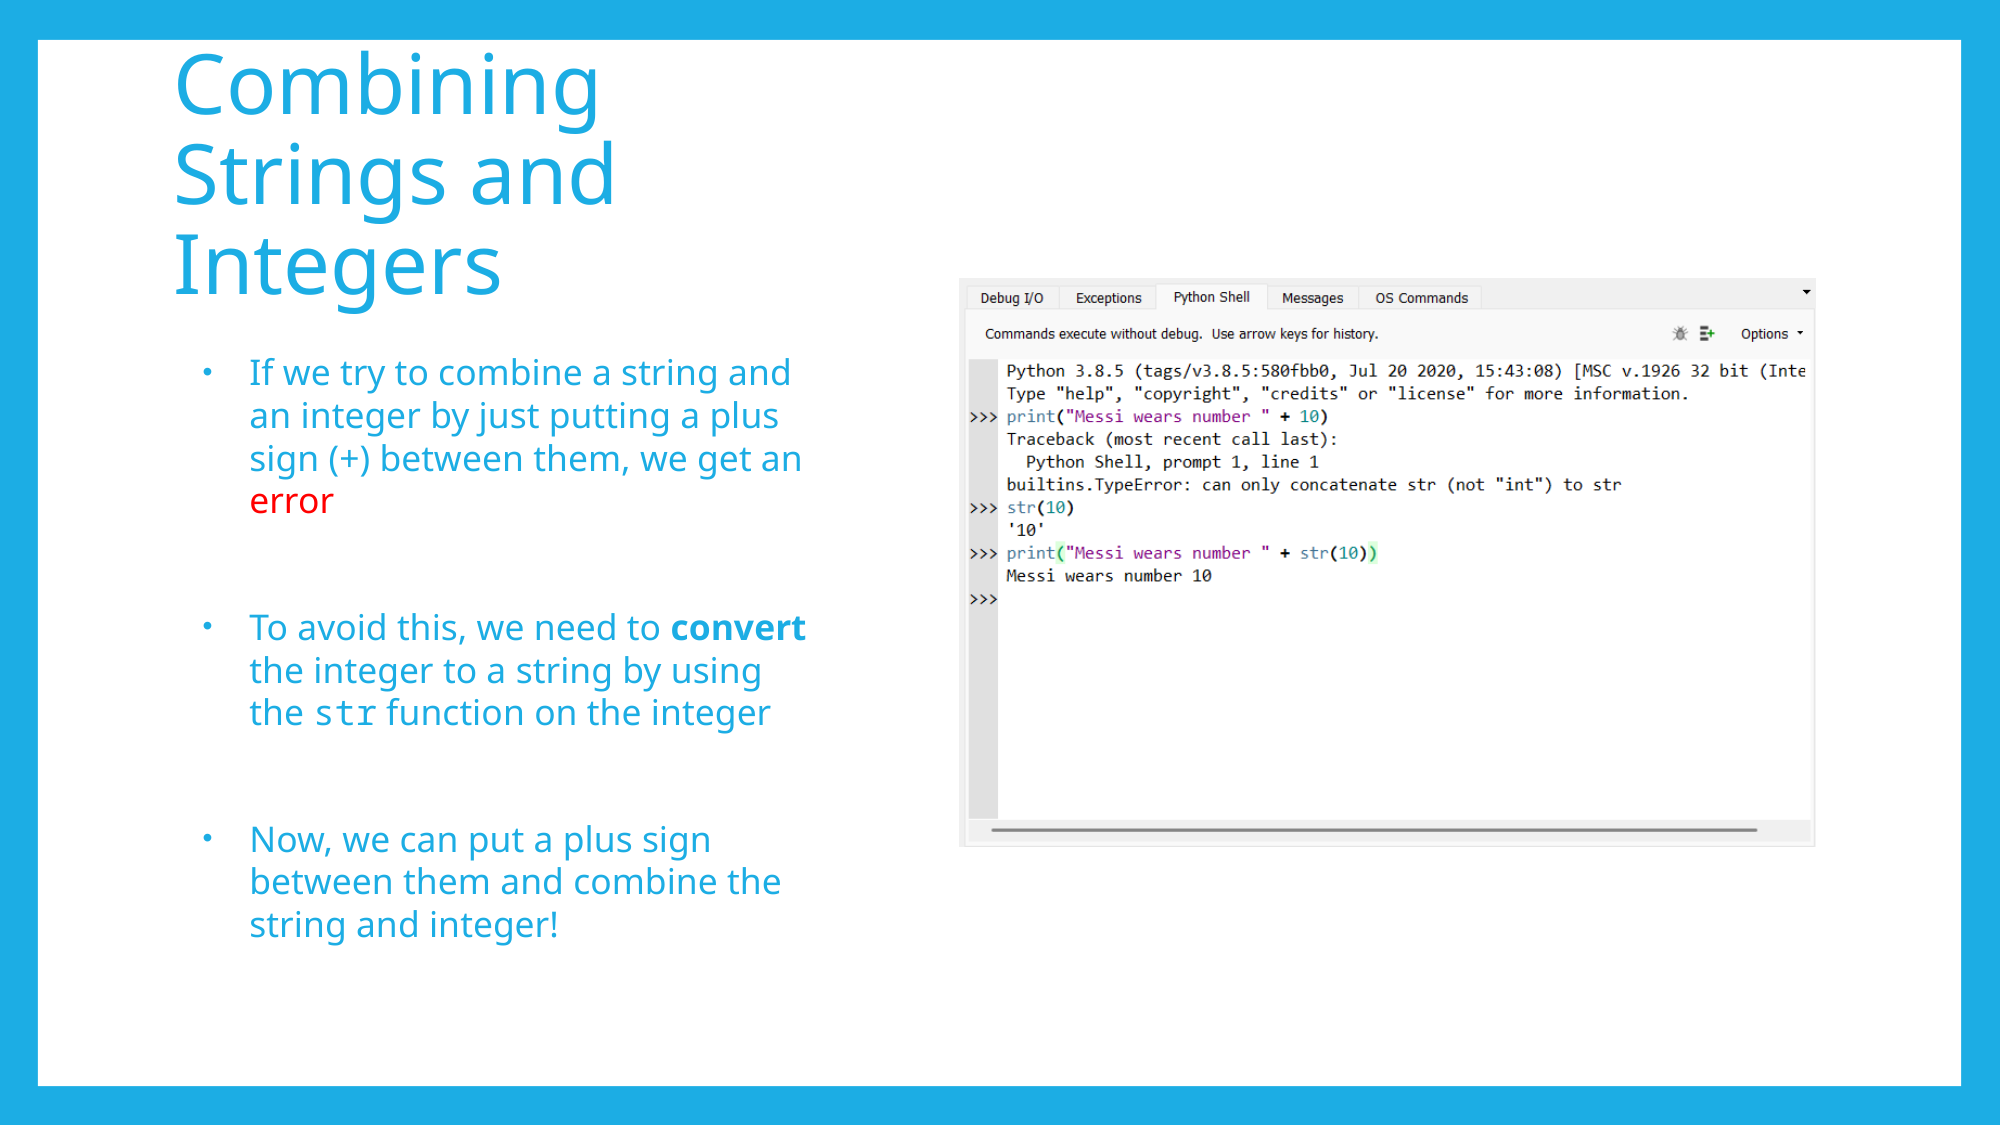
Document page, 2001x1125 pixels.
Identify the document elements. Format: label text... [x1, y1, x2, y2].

list If we try to combine a string and an integer by just putting a plus sign (+) between them, we get an error To avoid this, we need to convert the integer to a string by using the str function on the integer Now, we can put a plus sign between them and combine the string and integer! [187, 342, 833, 960]
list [959, 277, 1816, 847]
title Combining Strings and Integers [158, 179, 833, 320]
